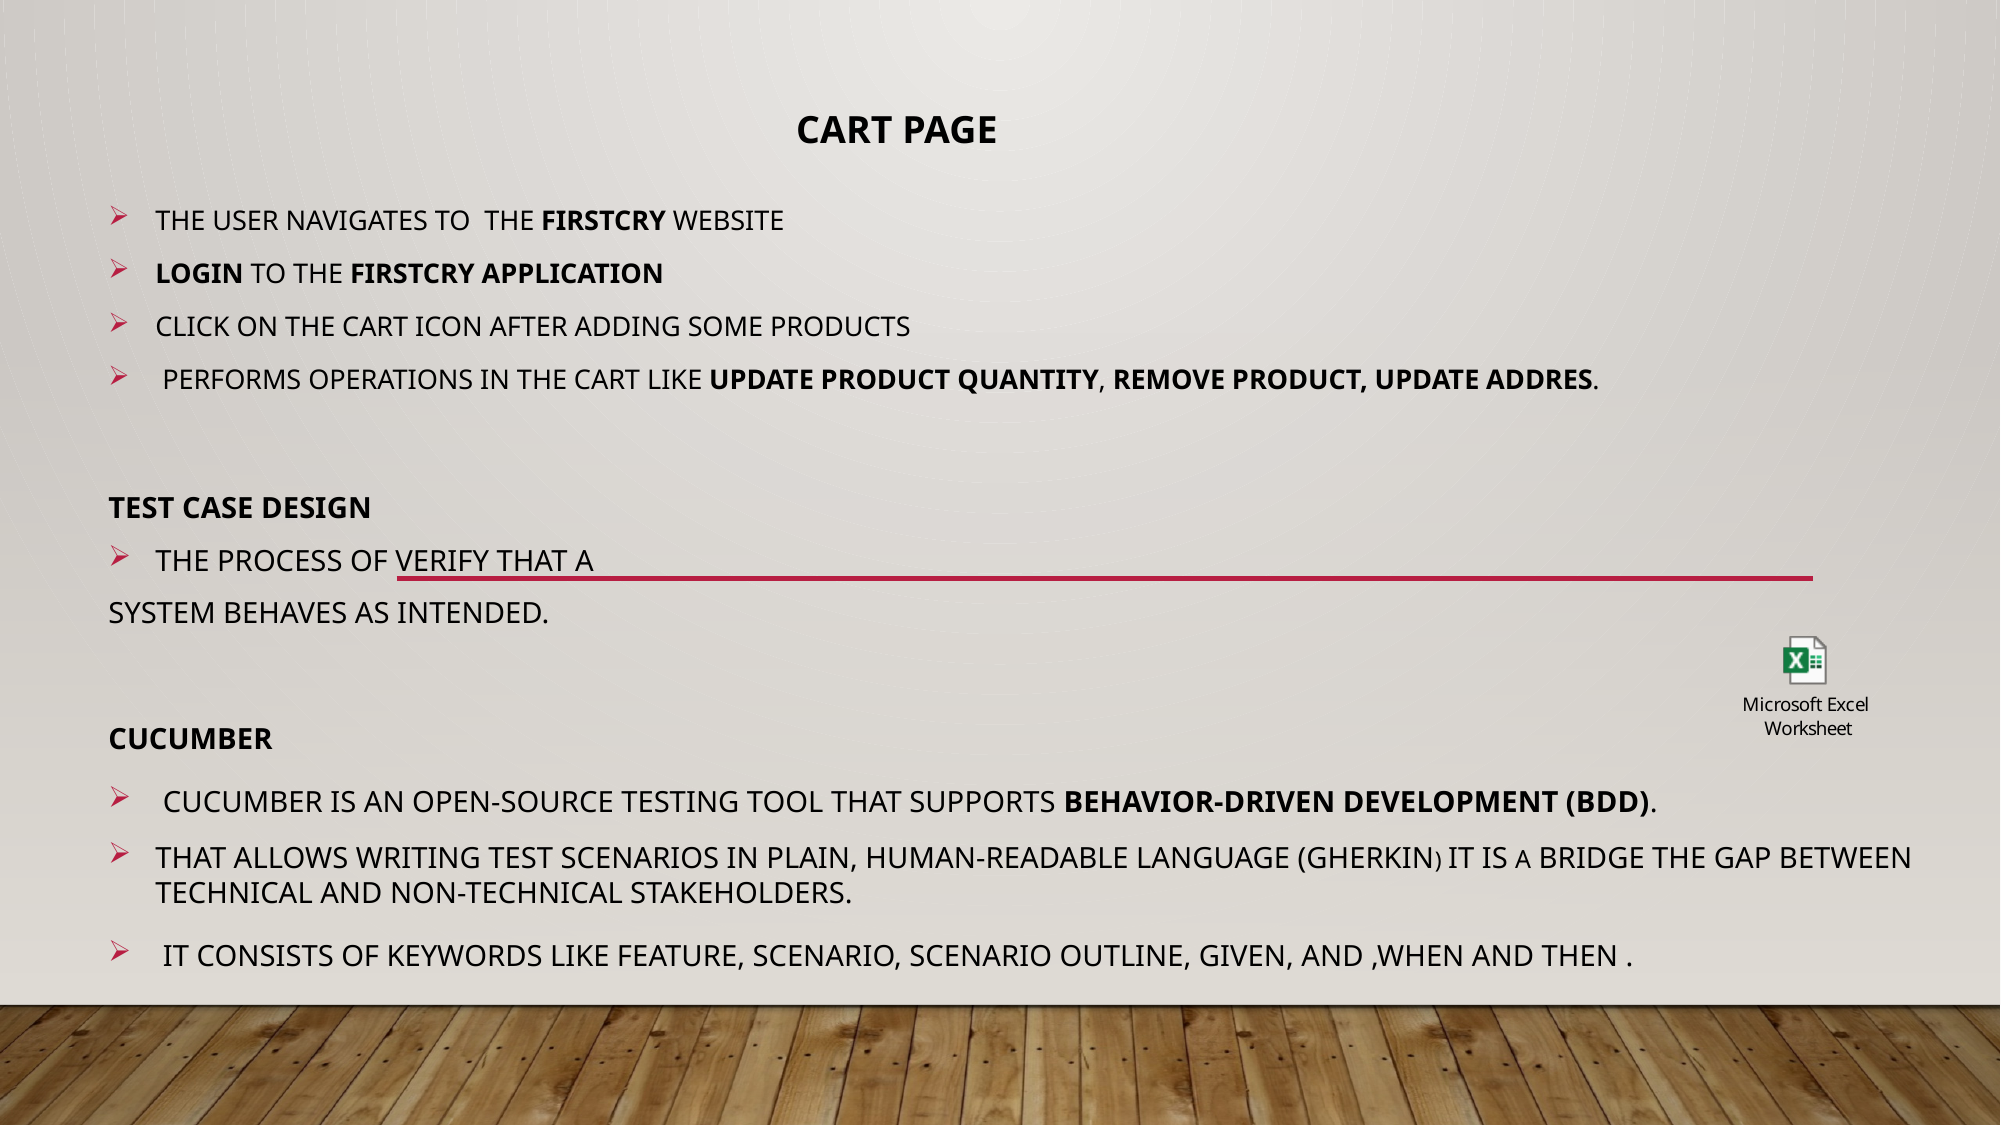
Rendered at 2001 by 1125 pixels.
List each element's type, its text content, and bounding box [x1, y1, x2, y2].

subtitle The user Navigates to the FirstCry website Login to the FirstCry Application Click on the Cart icon after adding some products performs operations in the cart like Update product quantity, remove product, update addres. Test Case Design The process of verify that a system behaves as intended. Cucumber Cucumber is an open-source testing tool that supports Behavior-Driven Development (BDD). That allows writing test scenarios in plain, human-readable language (Gherkin) It is a bridge the gap between technical and non-technical stakeholders. It consists of Keywords like Feature, Scenario, Scenario Outline, Given, And ,When and Then . [93, 188, 1957, 1060]
picture [0, 1005, 2000, 1125]
title CART PAGE [93, 86, 1750, 152]
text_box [1732, 635, 1884, 763]
